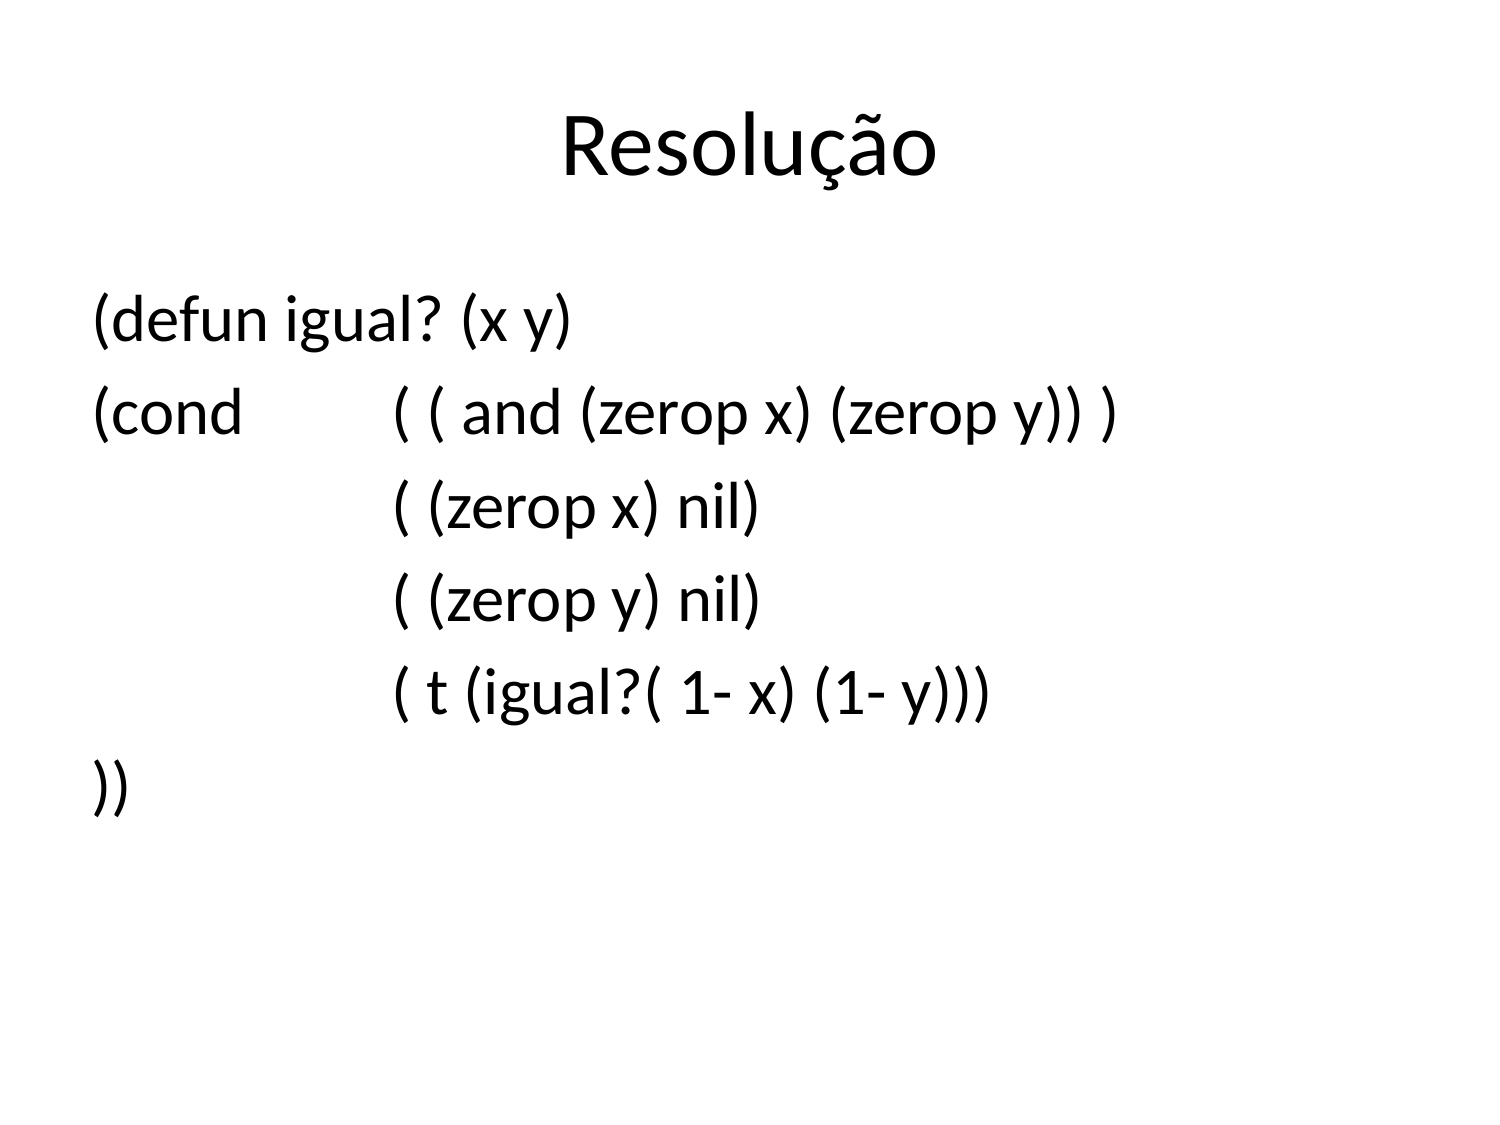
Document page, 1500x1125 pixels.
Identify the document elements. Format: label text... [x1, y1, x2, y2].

title Resolução [75, 45, 1425, 233]
list (defun igual? (x y) (cond ( ( and (zerop x) (zerop y)) ) ( (zerop x) nil) ( (zerop y) nil) ( t (igual?( 1- x) (1- y))) )) [76, 267, 1427, 1010]
